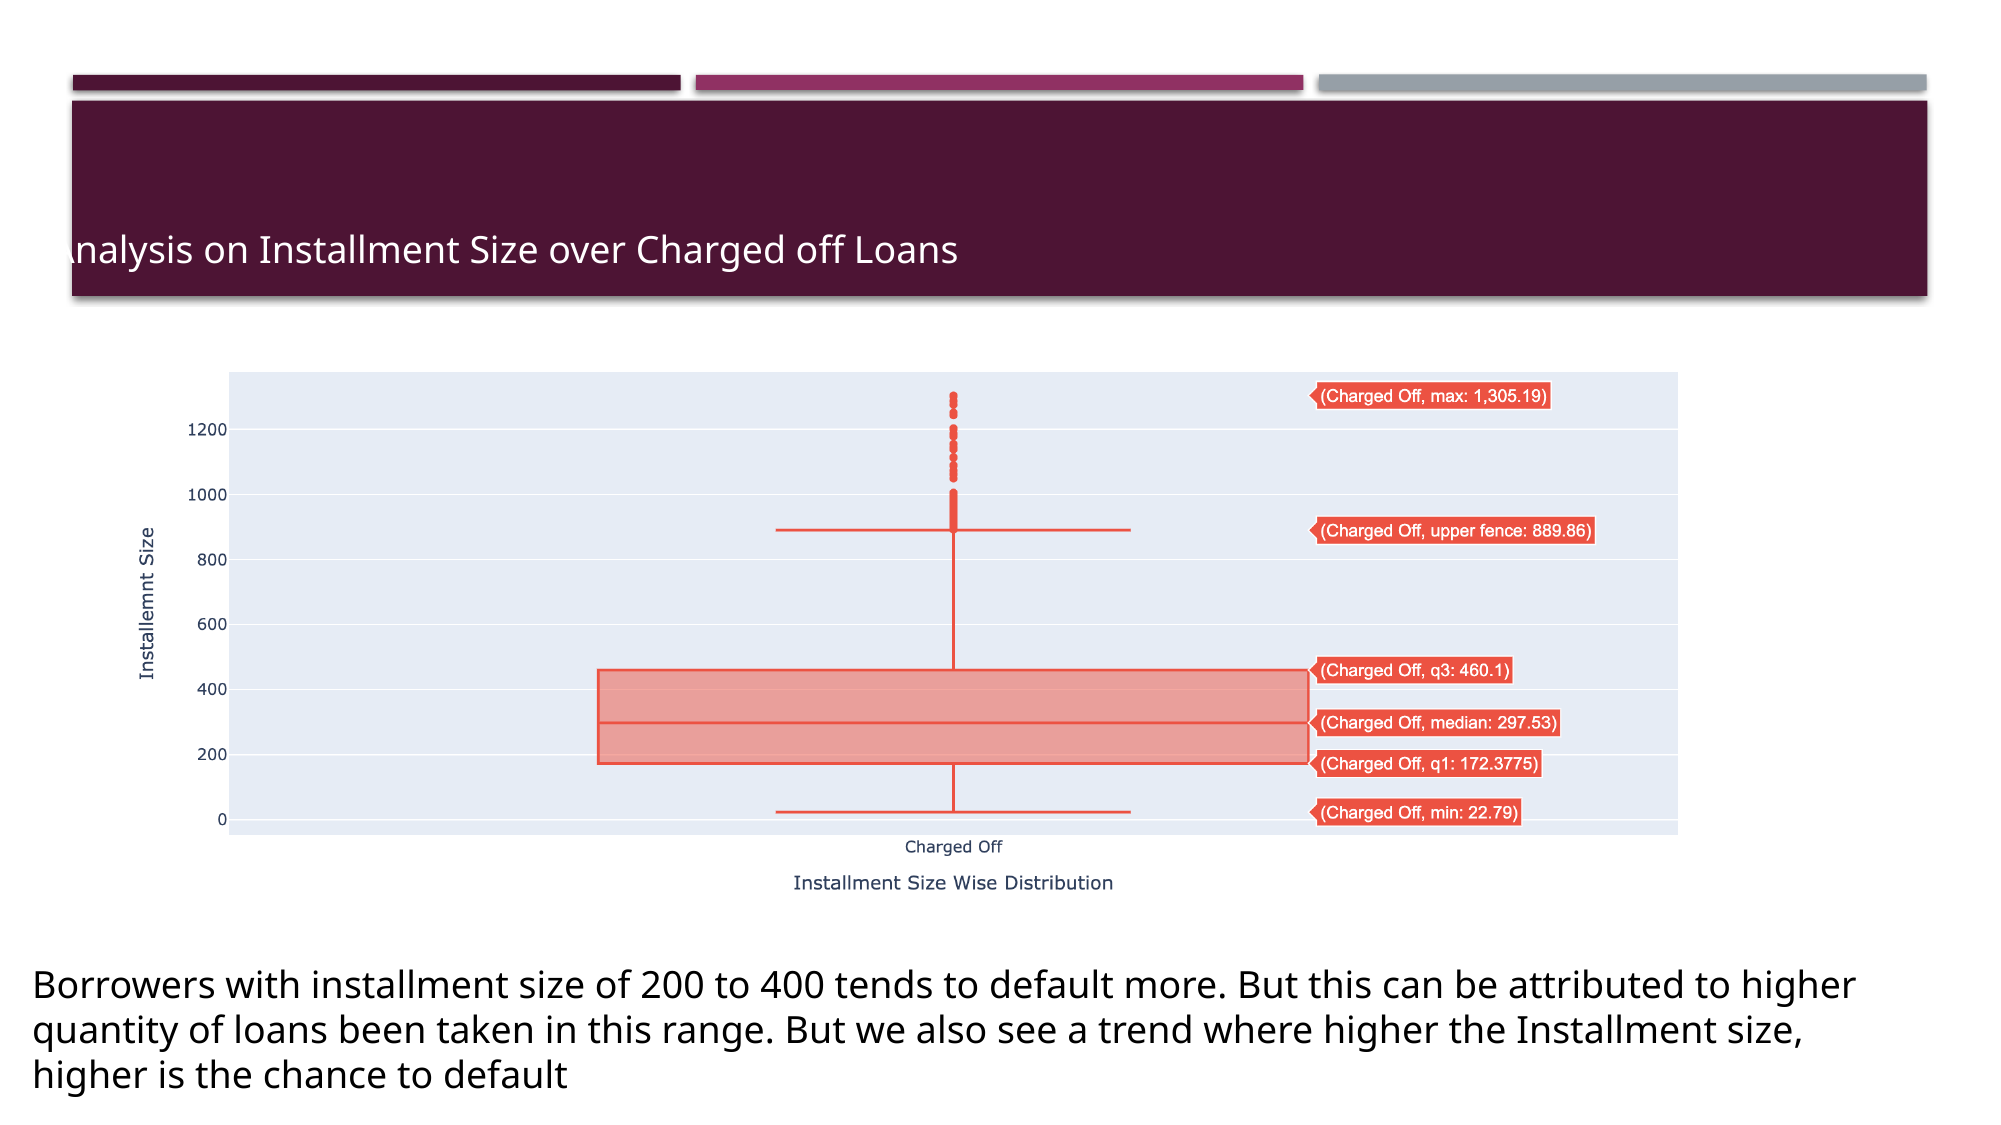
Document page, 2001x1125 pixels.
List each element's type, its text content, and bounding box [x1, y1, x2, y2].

text_box Analysis on Installment Size over Charged off Loans [36, 218, 975, 279]
text_box Borrowers with installment size of 200 to 400 tends to default more. But this can be attributed to higher quantity of loans been taken in this range. But we also see a trend where higher the Installment size, higher is the chance to default [17, 953, 1935, 1104]
picture [120, 329, 1712, 907]
